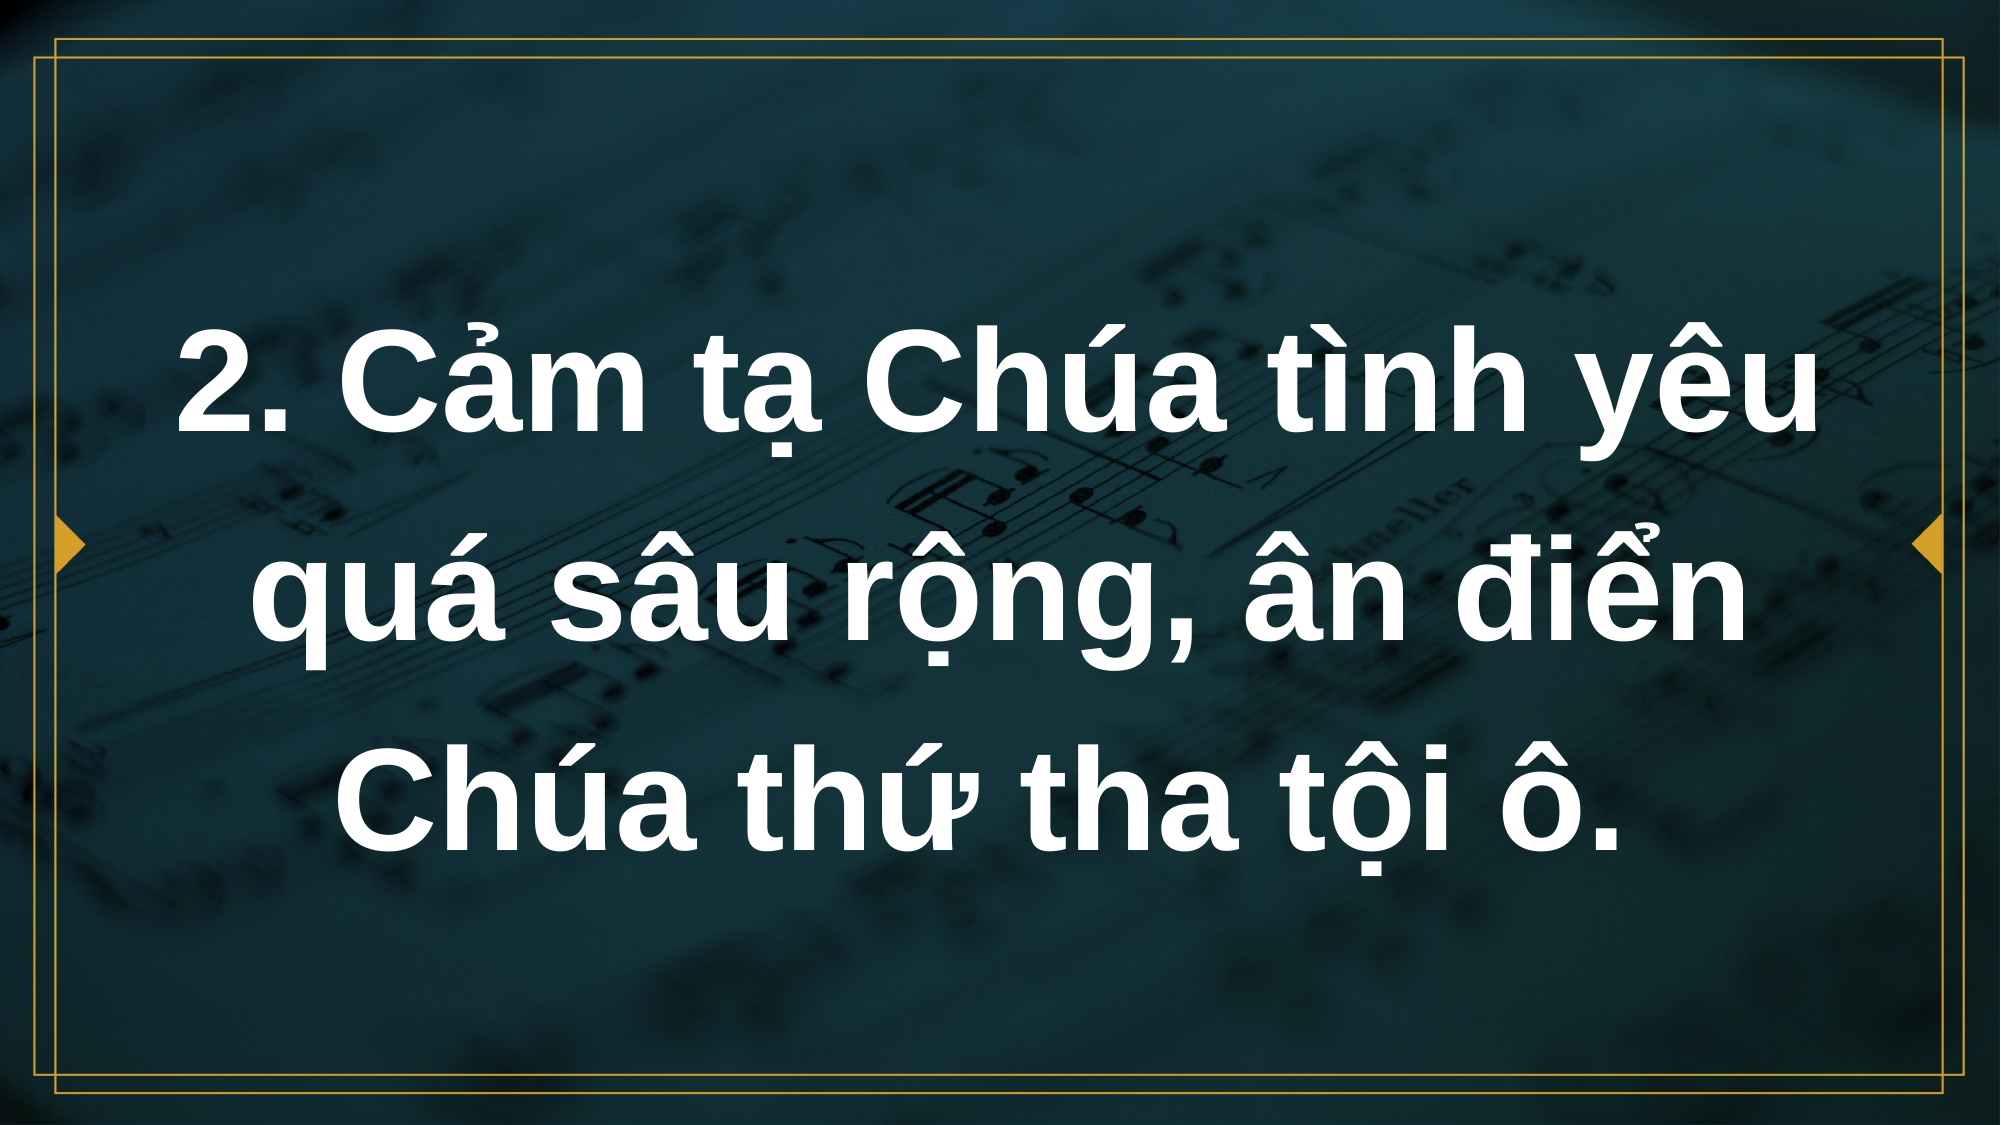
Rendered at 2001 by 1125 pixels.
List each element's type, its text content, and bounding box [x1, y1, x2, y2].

title 2. Cảm tạ Chúa tình yêu quá sâu rộng, ân điển Chúa thứ tha tội ô. [55, 53, 1945, 1077]
picture [0, 0, 2000, 1125]
